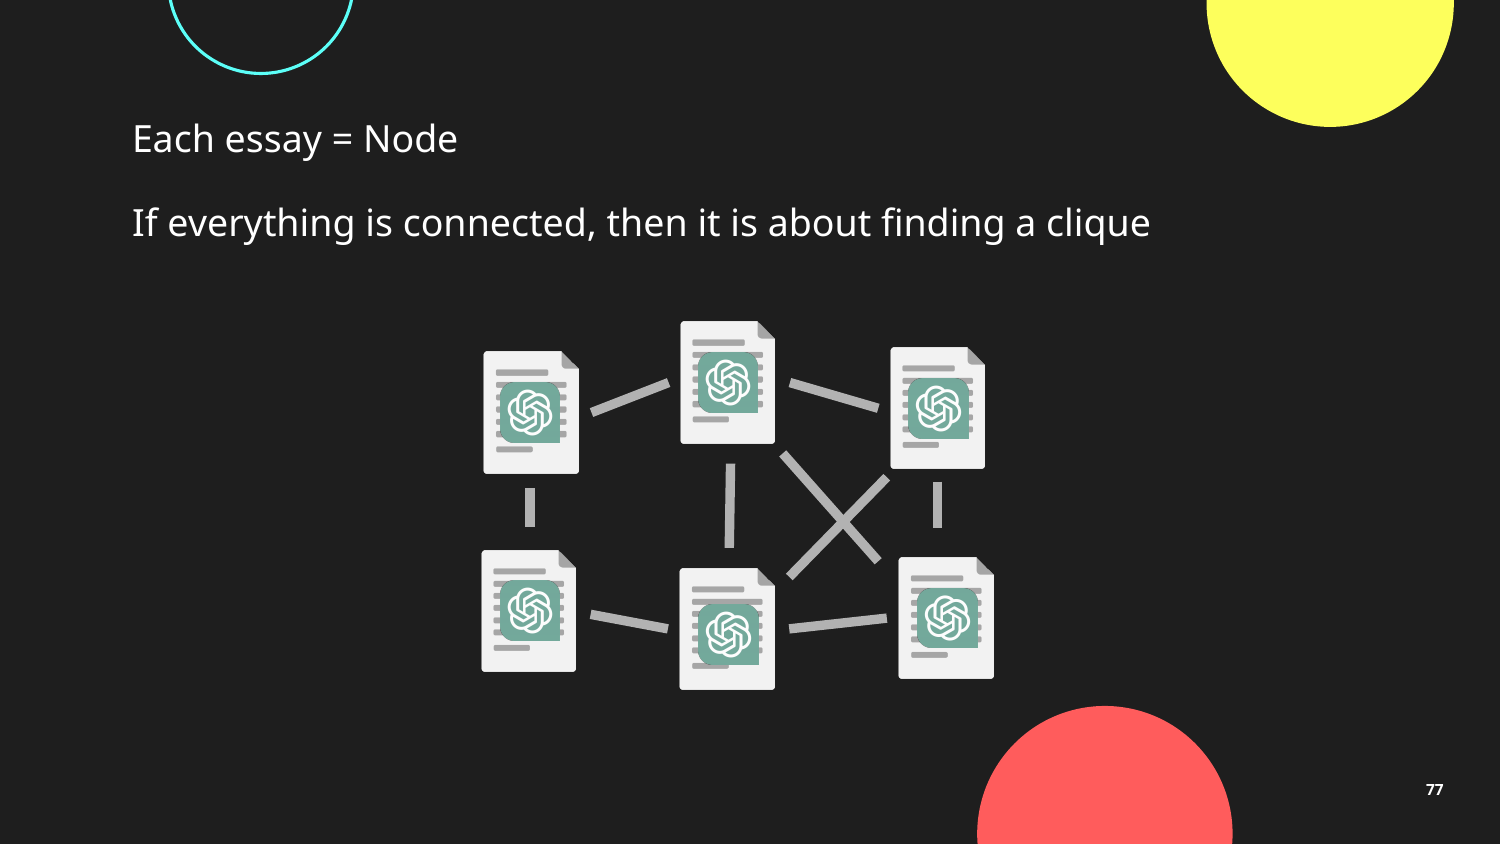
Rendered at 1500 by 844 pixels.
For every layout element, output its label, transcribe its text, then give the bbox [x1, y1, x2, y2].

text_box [789, 617, 887, 630]
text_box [591, 382, 669, 413]
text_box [789, 476, 887, 578]
picture [667, 567, 790, 690]
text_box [789, 382, 879, 409]
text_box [782, 453, 879, 562]
picture [878, 347, 1000, 470]
text_box If everything is connected, then it is about finding a clique [117, 183, 1390, 247]
picture [468, 549, 591, 672]
picture [886, 557, 1009, 680]
text_box Each essay = Node [117, 99, 1390, 163]
picture [668, 321, 791, 444]
picture [471, 351, 594, 474]
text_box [590, 614, 669, 630]
slide_number 77 [1389, 764, 1480, 816]
